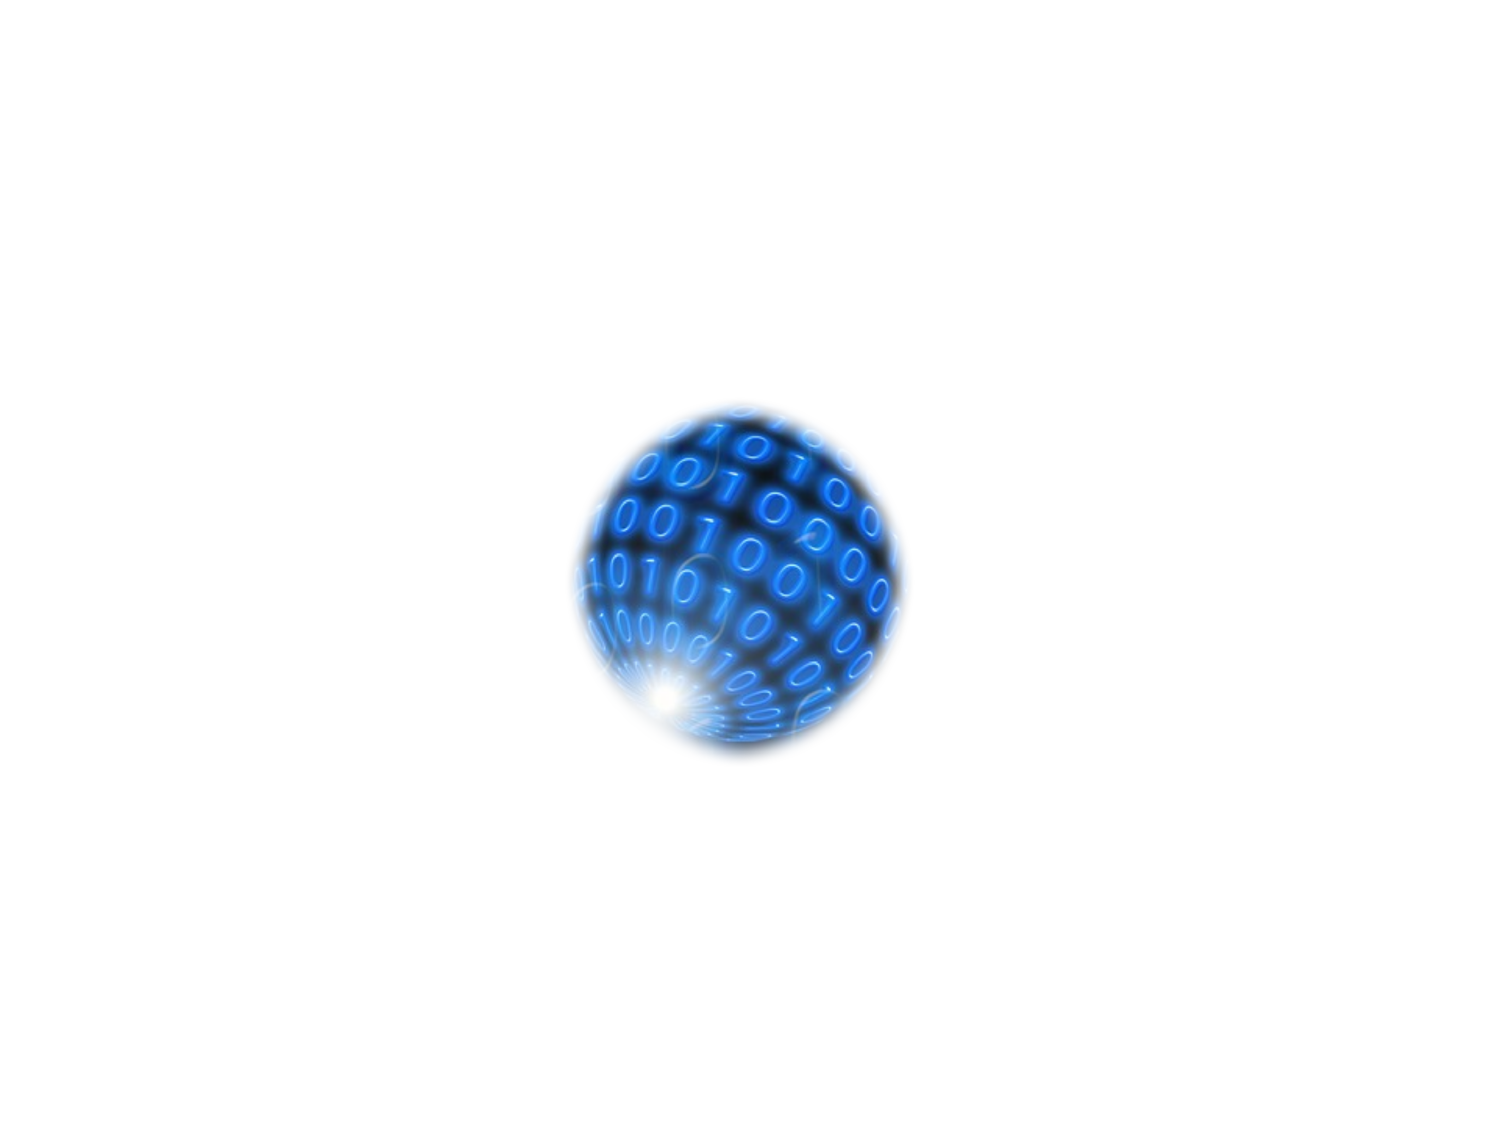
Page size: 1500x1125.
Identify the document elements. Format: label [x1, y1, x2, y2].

picture [563, 395, 917, 770]
